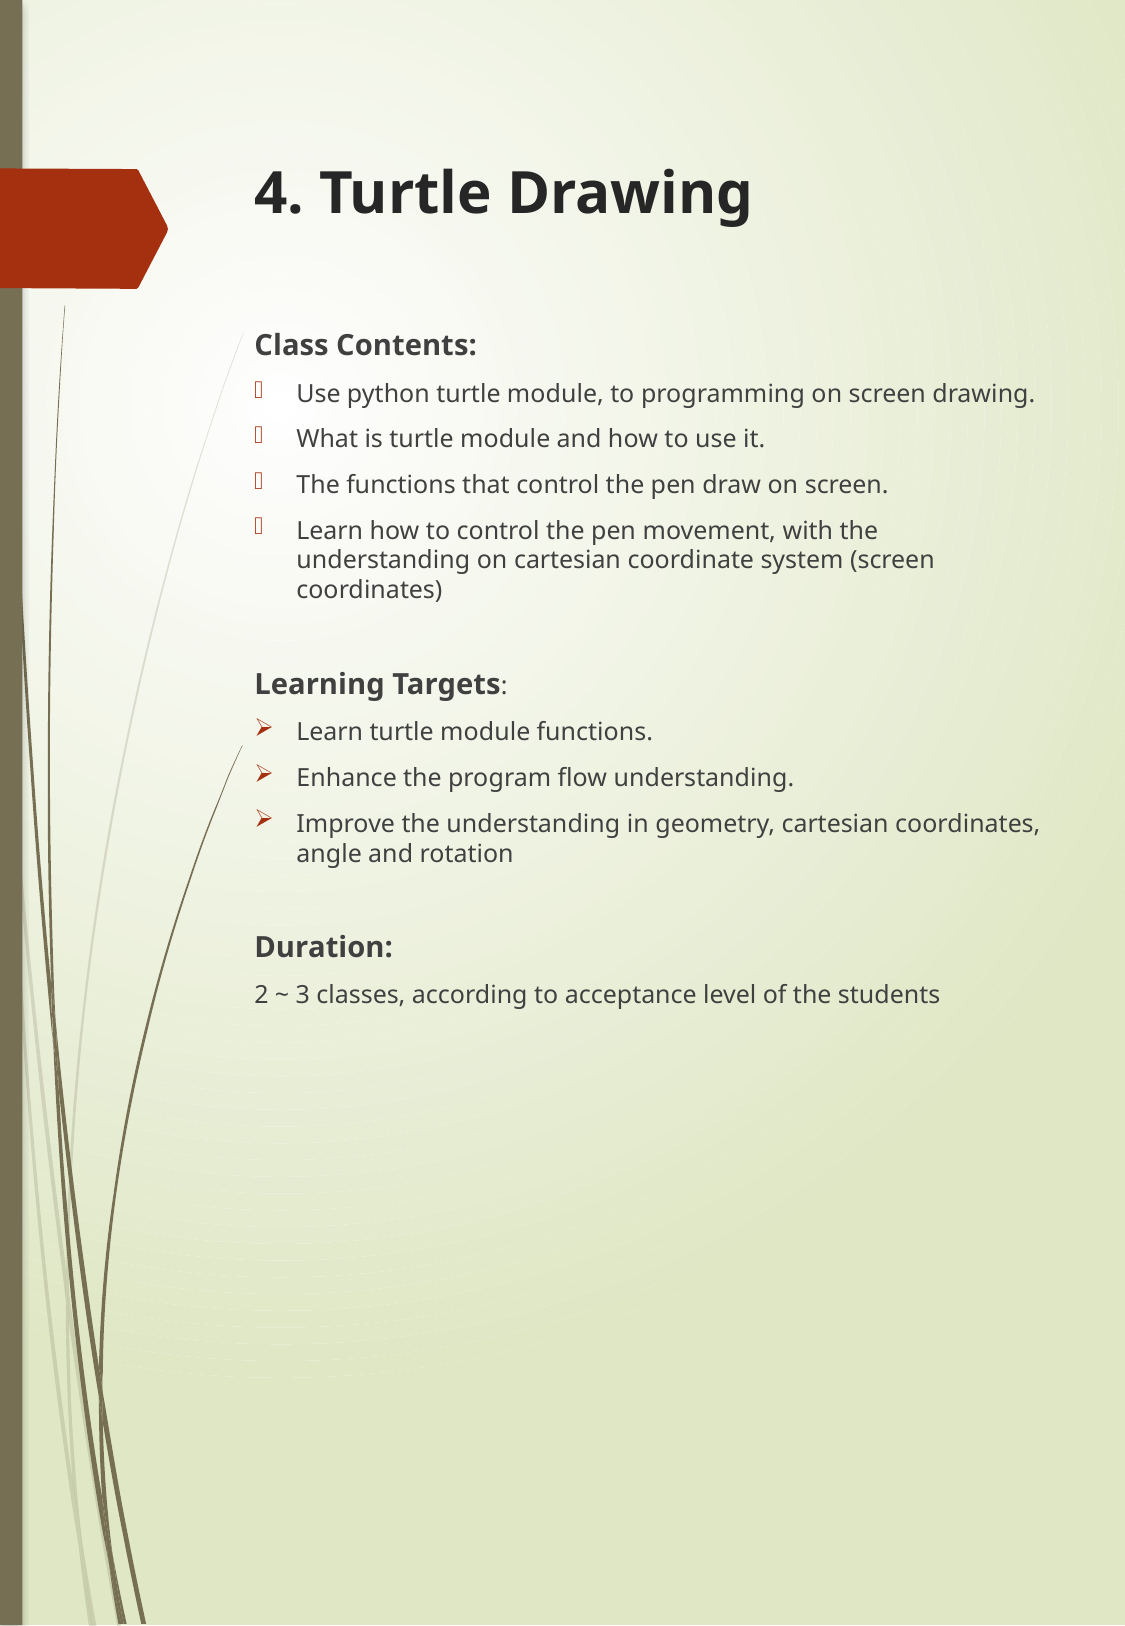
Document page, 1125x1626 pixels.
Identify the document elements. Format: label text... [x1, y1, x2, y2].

list Class Contents: Use python turtle module, to programming on screen drawing. What is turtle module and how to use it. The functions that control the pen draw on screen. Learn how to control the pen movement, with the understanding on cartesian coordinate system (screen coordinates) Learning Targets: Learn turtle module functions. Enhance the program flow understanding. Improve the understanding in geometry, cartesian coordinates, angle and rotation Duration: 2 ~ 3 classes, according to acceptance level of the students [239, 319, 1073, 1503]
title 4. Turtle Drawing [239, 147, 1050, 282]
